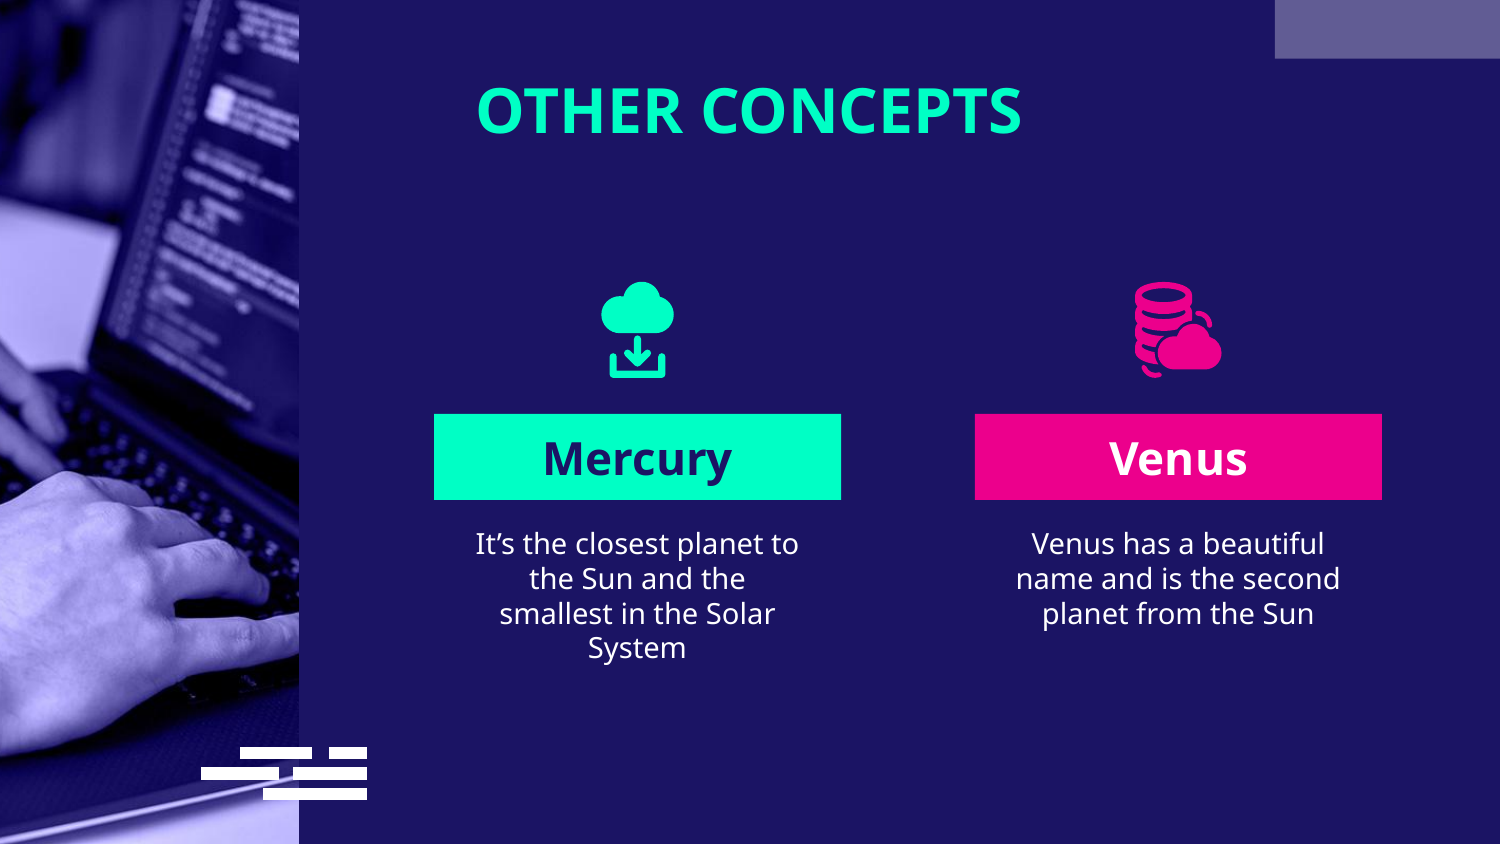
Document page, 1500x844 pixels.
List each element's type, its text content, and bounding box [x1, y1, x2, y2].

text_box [200, 746, 368, 801]
subtitle Venus has a beautiful name and is the second planet from the Sun [995, 510, 1361, 649]
title OTHER CONCEPTS [304, 56, 1291, 166]
title Venus [974, 413, 1382, 500]
subtitle It’s the closest planet to the Sun and the smallest in the Solar System [454, 510, 821, 649]
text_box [1134, 281, 1222, 379]
picture [0, 0, 300, 844]
title Mercury [434, 413, 842, 500]
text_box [601, 281, 675, 379]
